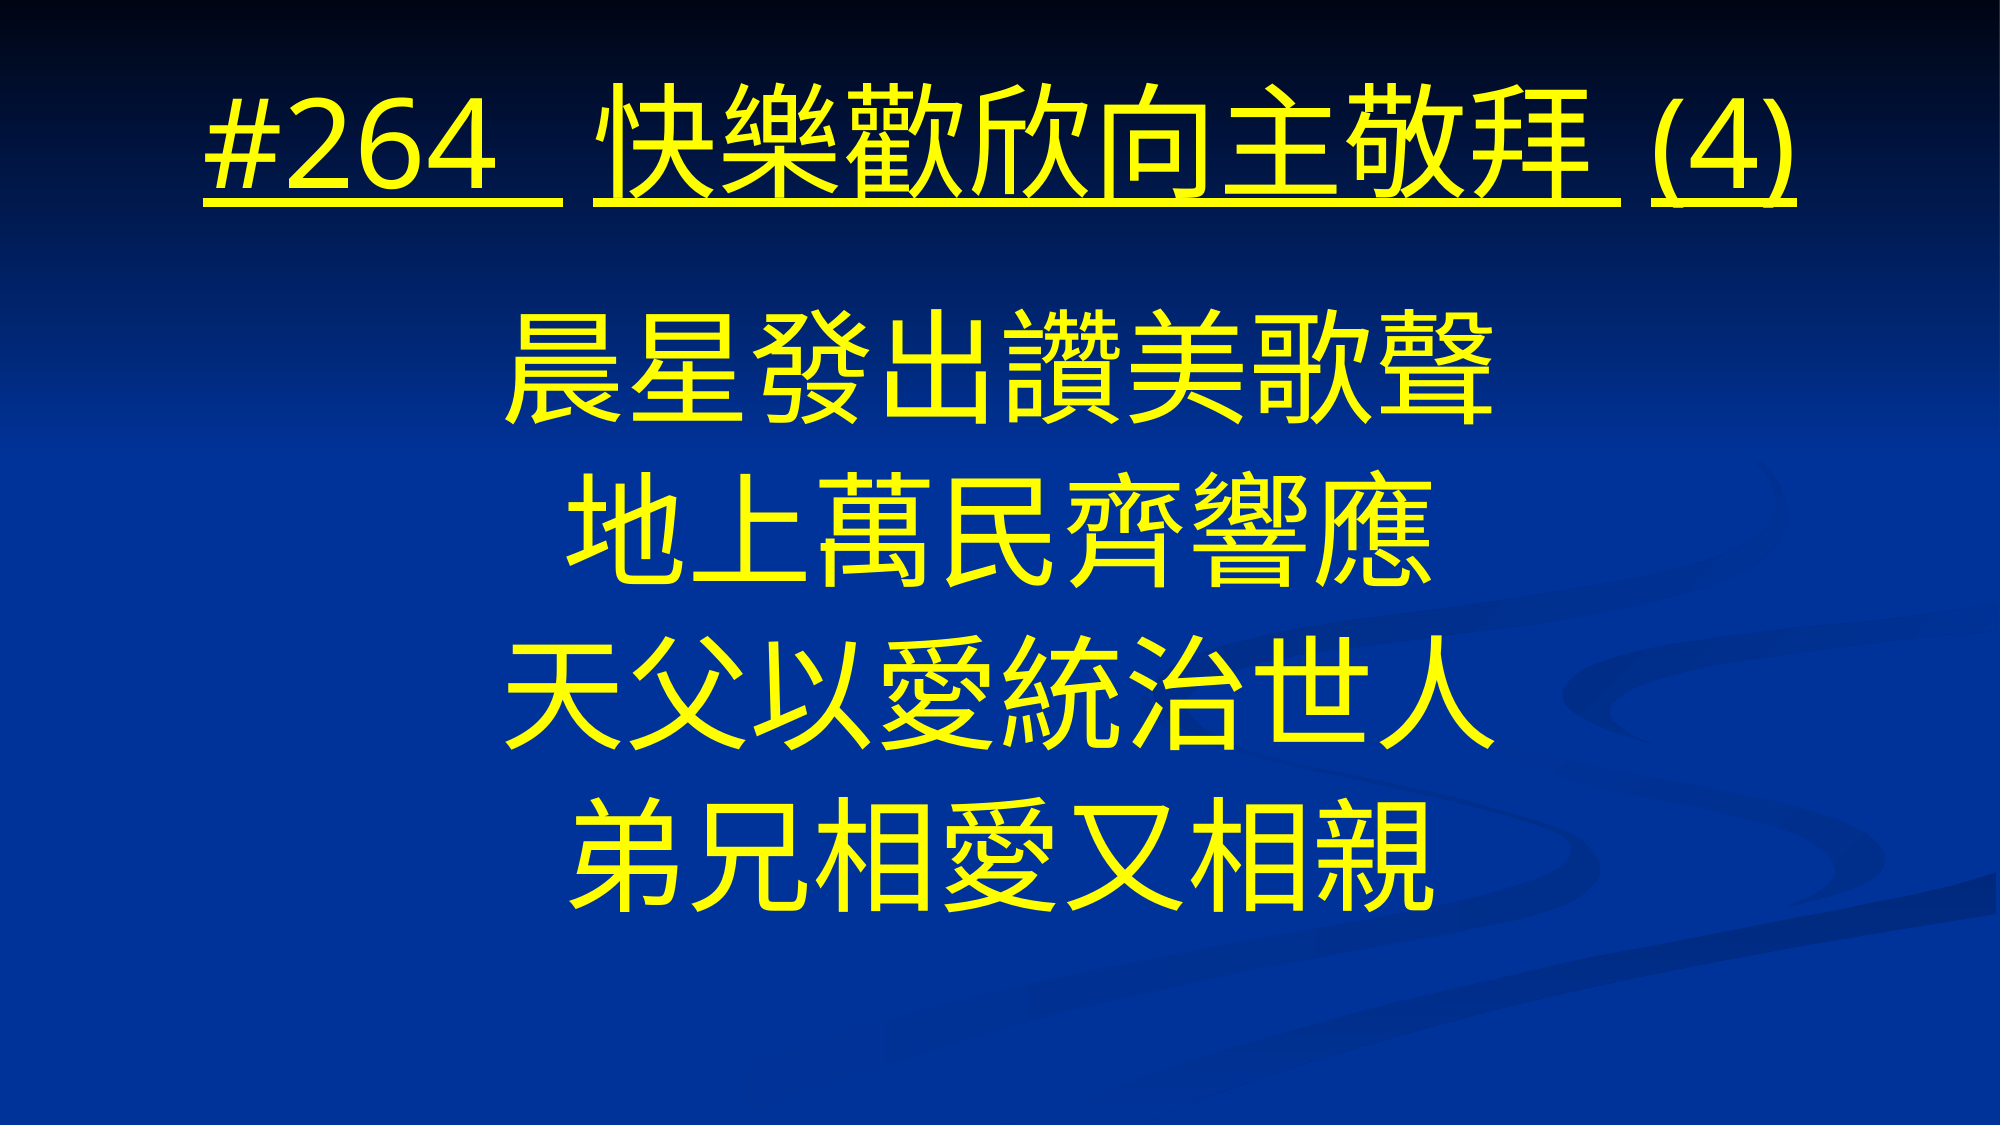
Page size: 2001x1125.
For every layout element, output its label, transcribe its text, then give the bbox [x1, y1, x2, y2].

title #264 快樂歡欣向主敬拜 (4) [99, 45, 1900, 233]
list 晨星發出讚美歌聲 地上萬民齊響應 天父以愛統治世人 弟兄相愛又相親 [54, 282, 1945, 1025]
